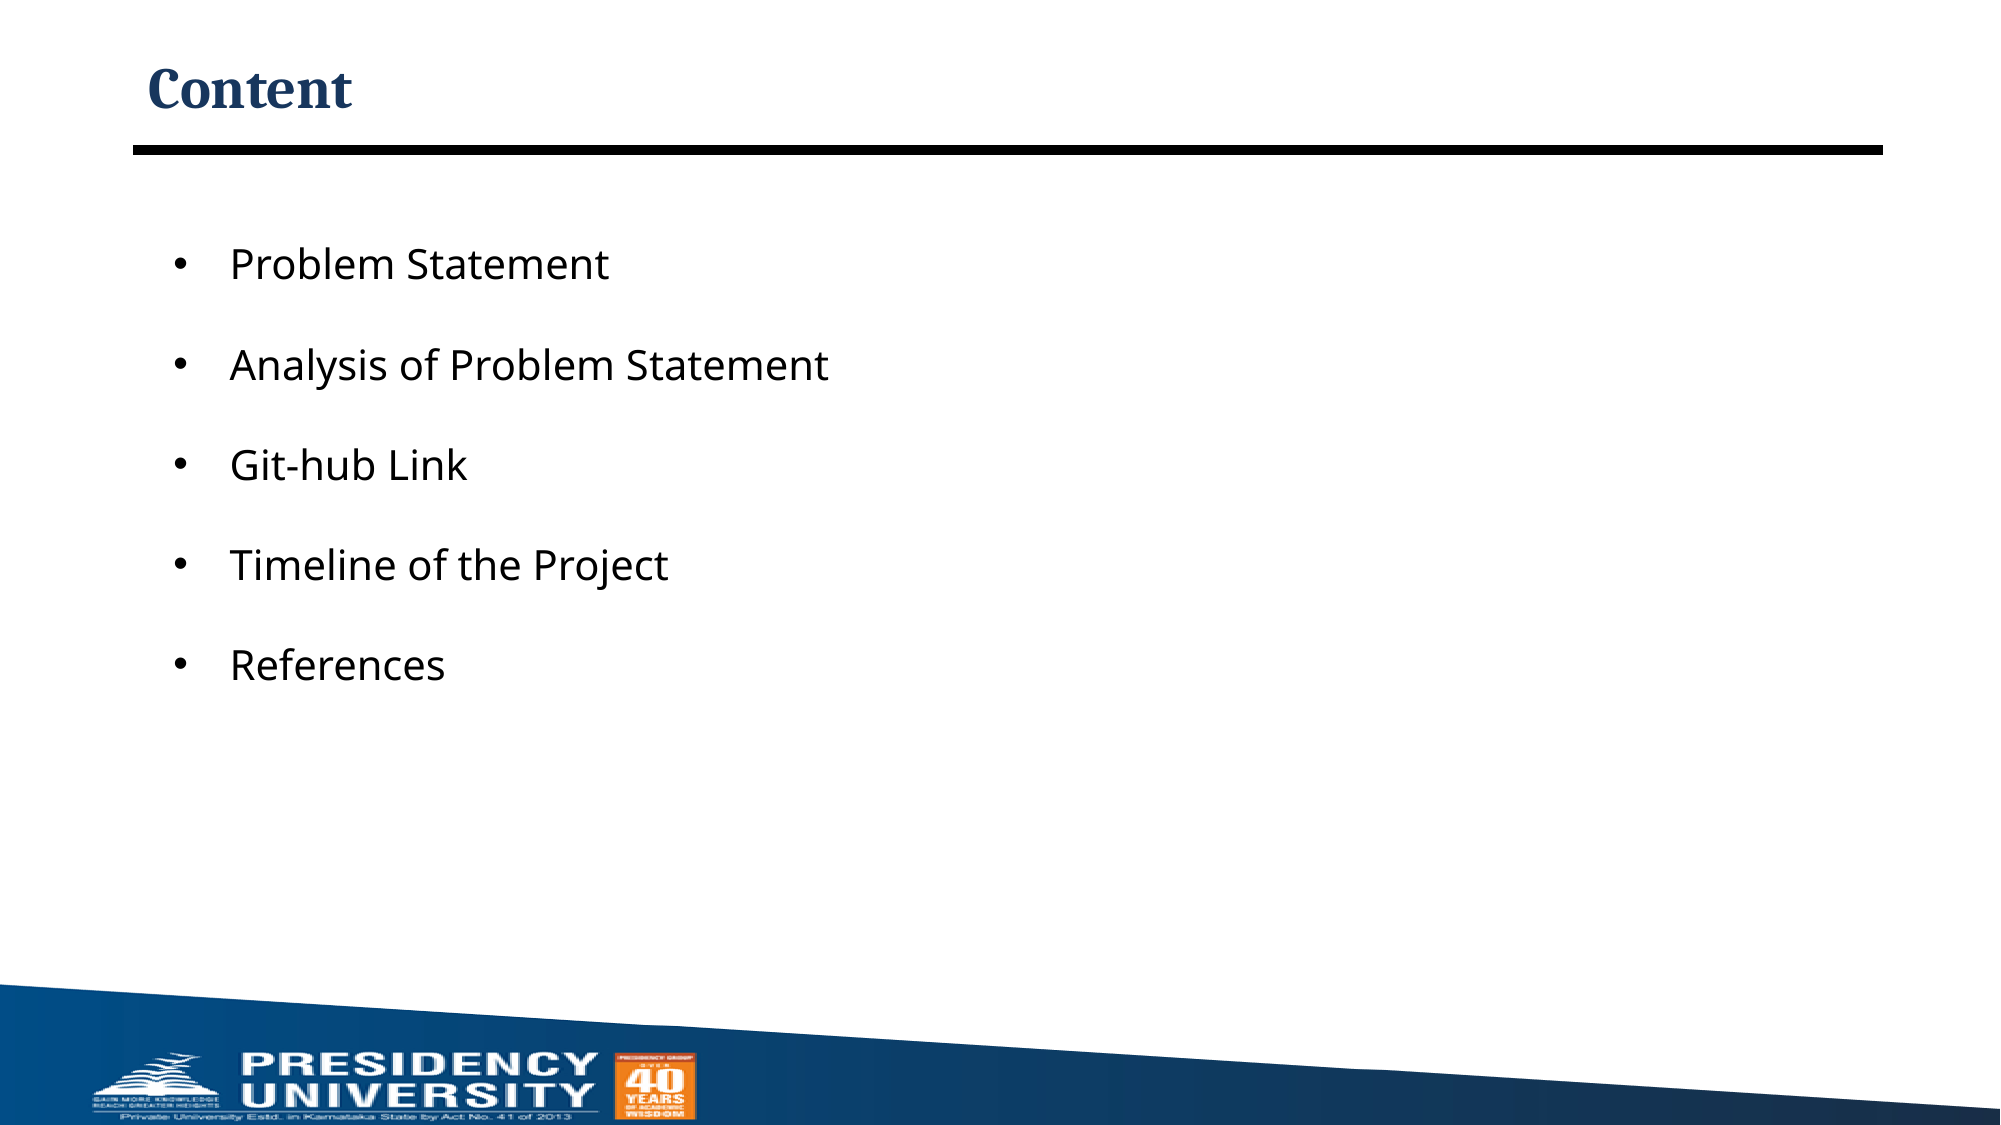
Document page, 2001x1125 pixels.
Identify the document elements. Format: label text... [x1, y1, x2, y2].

title Content [133, 45, 1884, 125]
picture [0, 982, 2000, 1125]
list Problem Statement Analysis of Problem Statement Git-hub Link Timeline of the Project References [133, 180, 1981, 1029]
